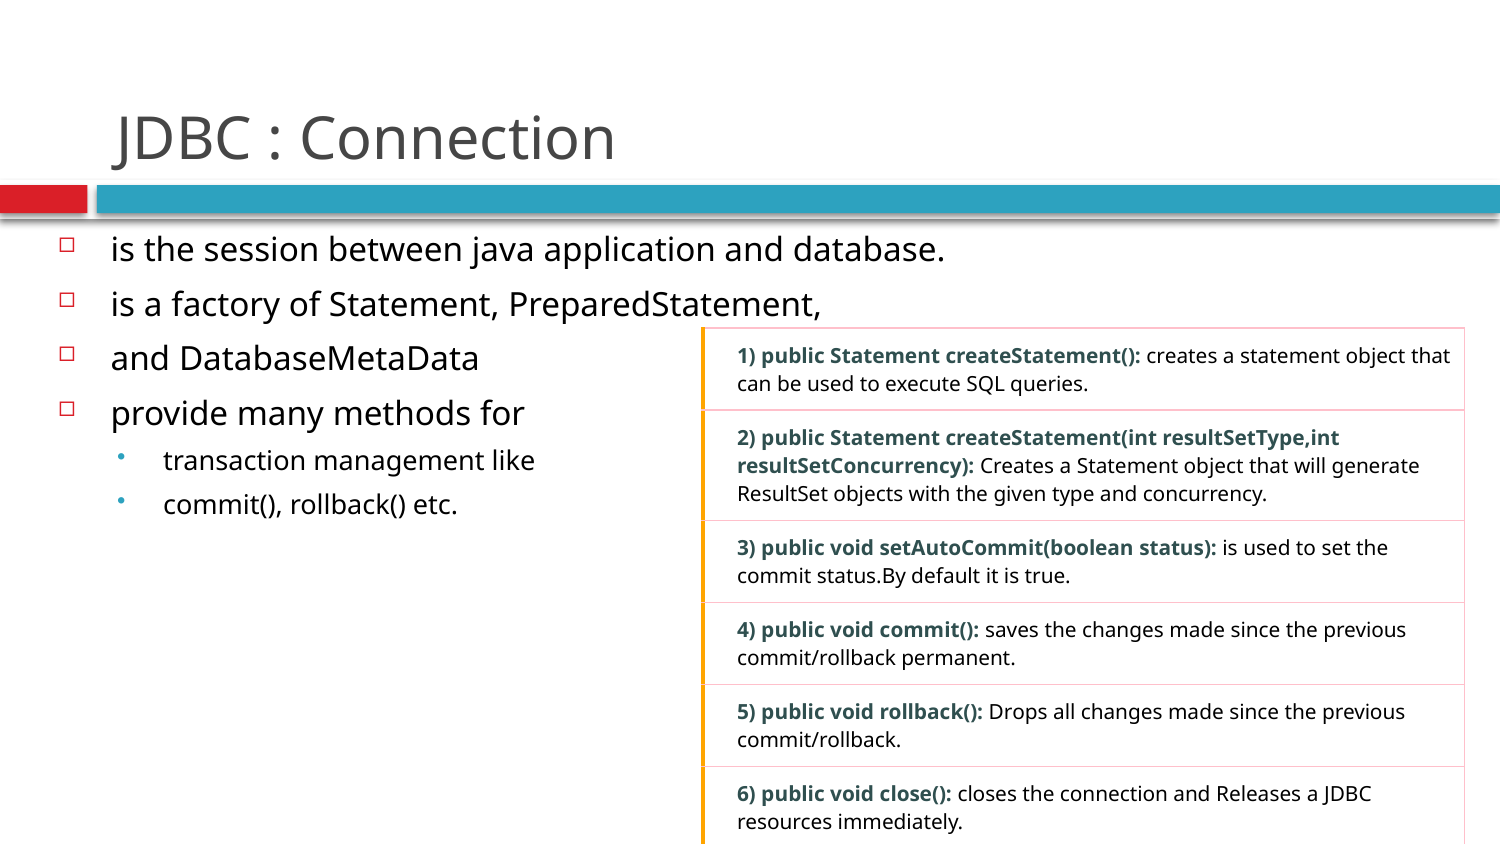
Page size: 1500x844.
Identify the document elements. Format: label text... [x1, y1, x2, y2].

table_cell 6) public void close(): closes the connection and Releases a JDBC resources immediately. [705, 767, 1464, 844]
title JDBC : Connection [105, 93, 1302, 177]
table_cell 5) public void rollback(): Drops all changes made since the previous commit/rollback. [705, 685, 1464, 766]
table_cell 4) public void commit(): saves the changes made since the previous commit/rollback permanent. [705, 603, 1464, 684]
list is the session between java application and database. is a factory of Statement, PreparedStatement, and DatabaseMetaData provide many methods for transaction management like commit(), rollback() etc. [46, 222, 1363, 844]
table_header 1) public Statement createStatement(): creates a statement object that can be used to execute SQL queries. [705, 329, 1464, 409]
table_cell 2) public Statement createStatement(int resultSetType,int resultSetConcurrency): Creates a Statement object that will generate ResultSet objects with the given type and concurrency. [705, 411, 1464, 520]
table_cell 3) public void setAutoCommit(boolean status): is used to set the commit status.By default it is true. [705, 521, 1464, 602]
